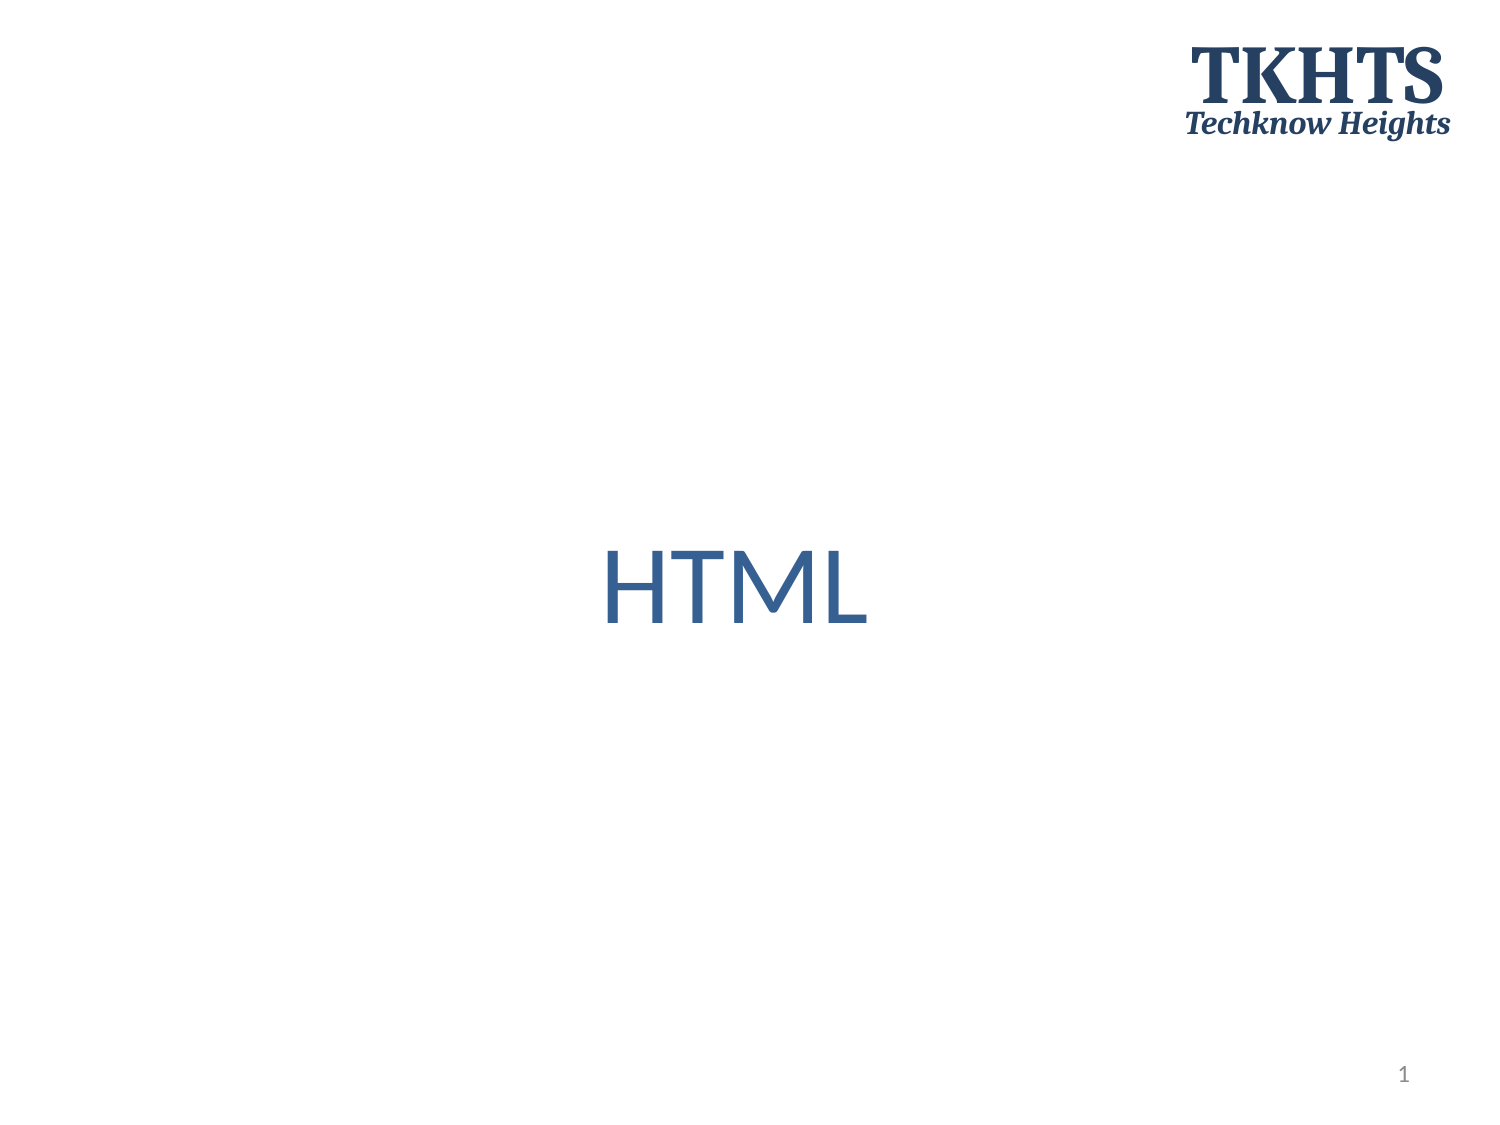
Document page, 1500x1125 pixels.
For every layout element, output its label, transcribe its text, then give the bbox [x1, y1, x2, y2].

title HTML [0, 312, 1500, 825]
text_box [1149, 12, 1486, 151]
slide_number 1 [1074, 1042, 1425, 1103]
